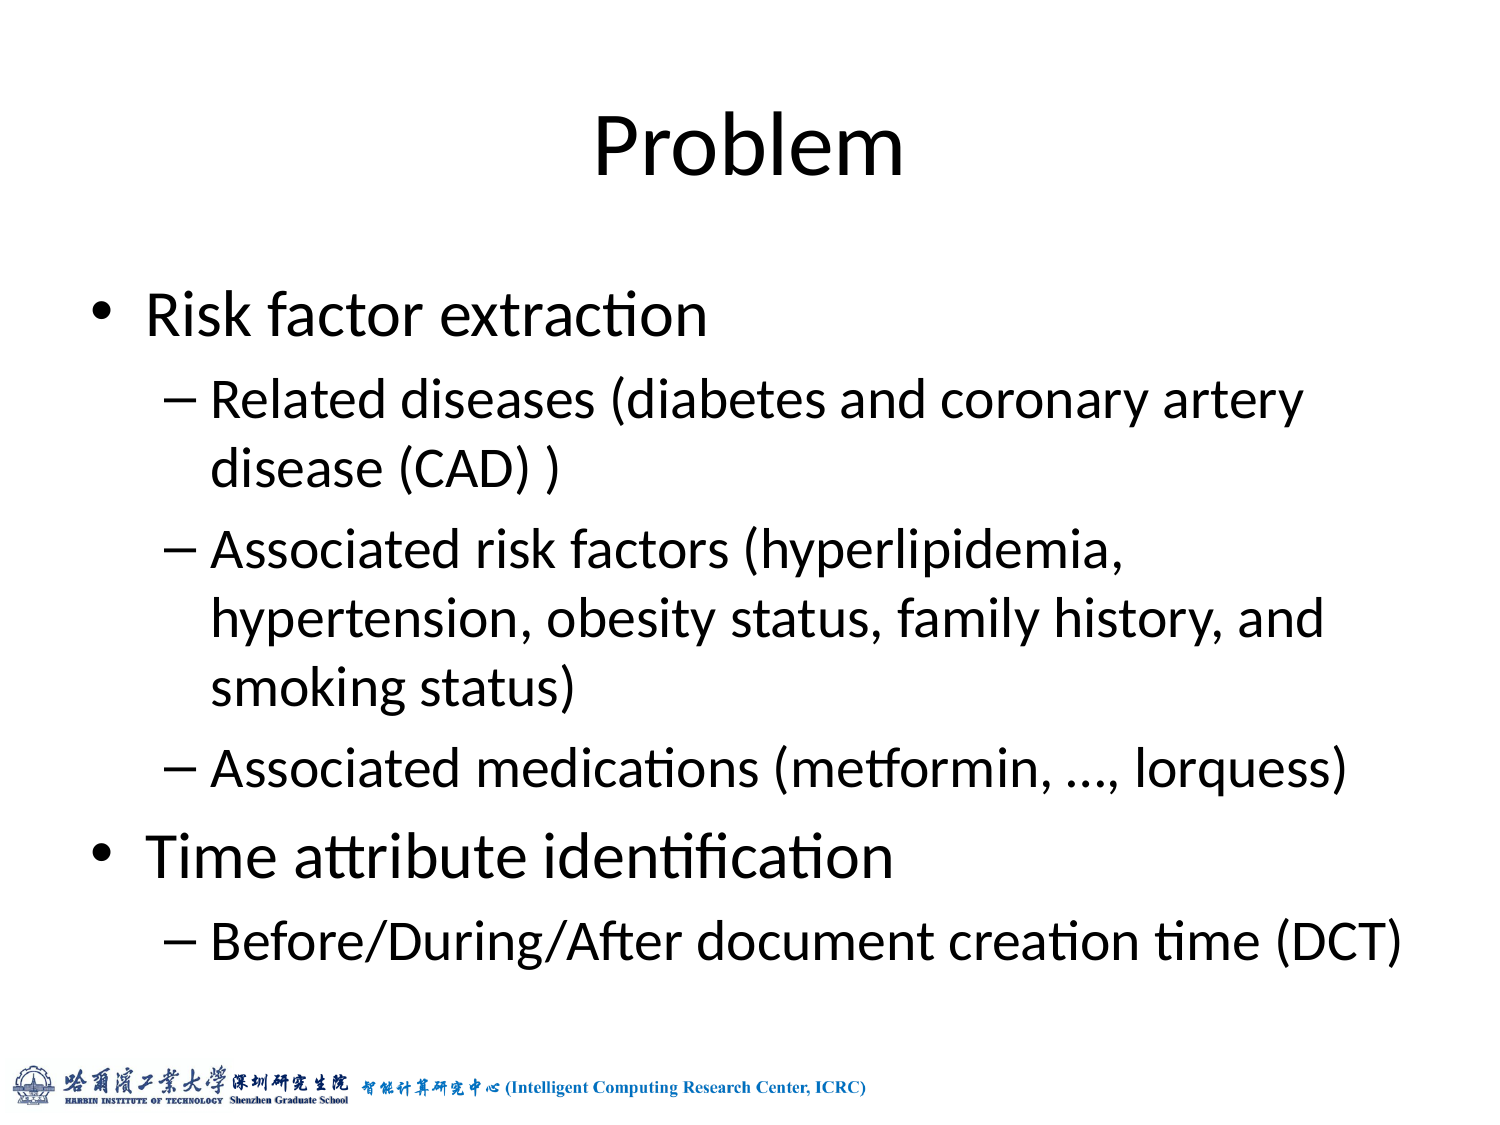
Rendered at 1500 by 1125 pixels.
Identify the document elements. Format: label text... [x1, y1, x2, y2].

list Risk factor extraction Related diseases (diabetes and coronary artery disease (CAD) ) Associated risk factors (hyperlipidemia, hypertension, obesity status, family history, and smoking status) Associated medications (metformin, …, lorquess) Time attribute identification Before/During/After document creation time (DCT) [75, 262, 1425, 1005]
picture [5, 1058, 876, 1116]
title Problem [75, 45, 1425, 233]
